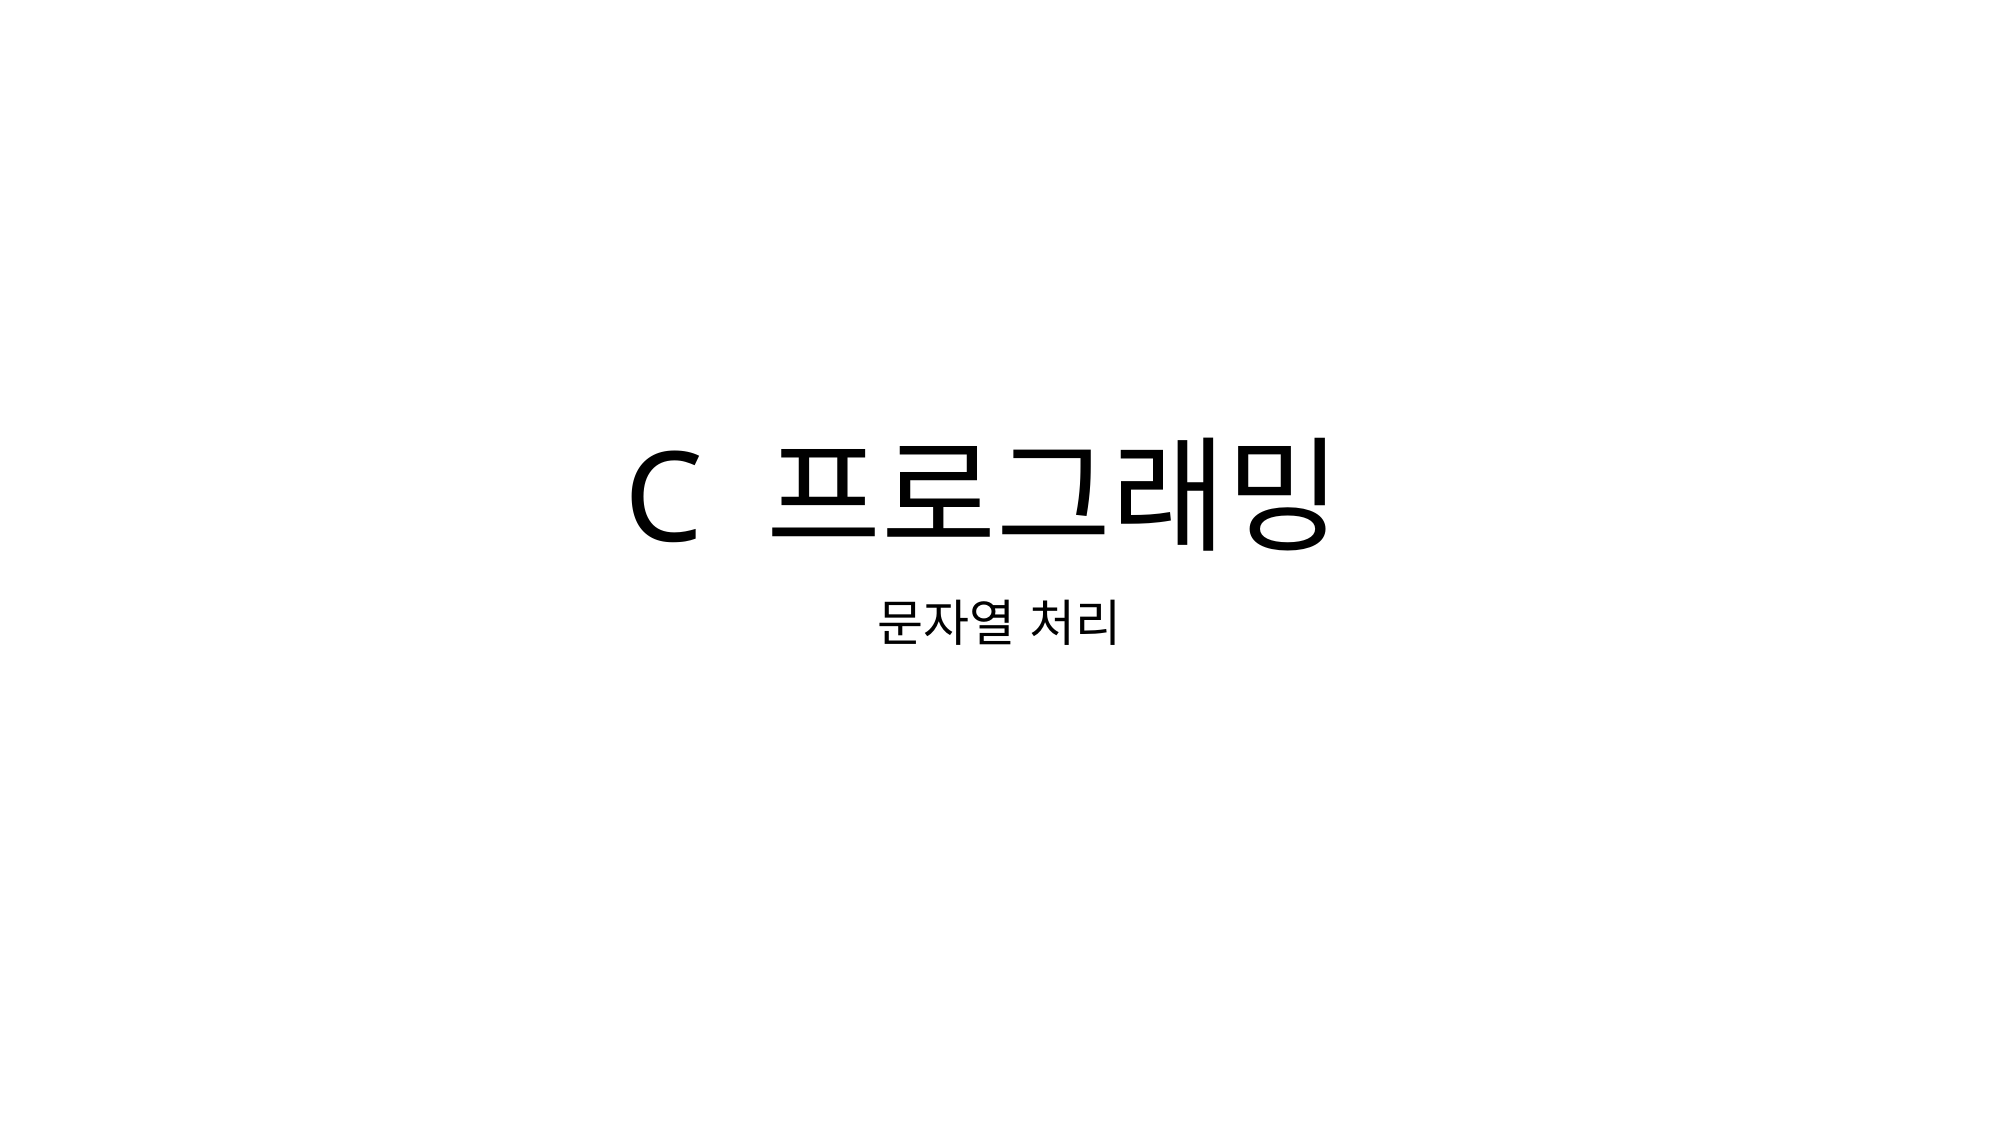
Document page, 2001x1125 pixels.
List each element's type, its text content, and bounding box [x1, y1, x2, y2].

title C 프로그래밍 [249, 184, 1750, 576]
subtitle 문자열 처리 [249, 590, 1750, 863]
